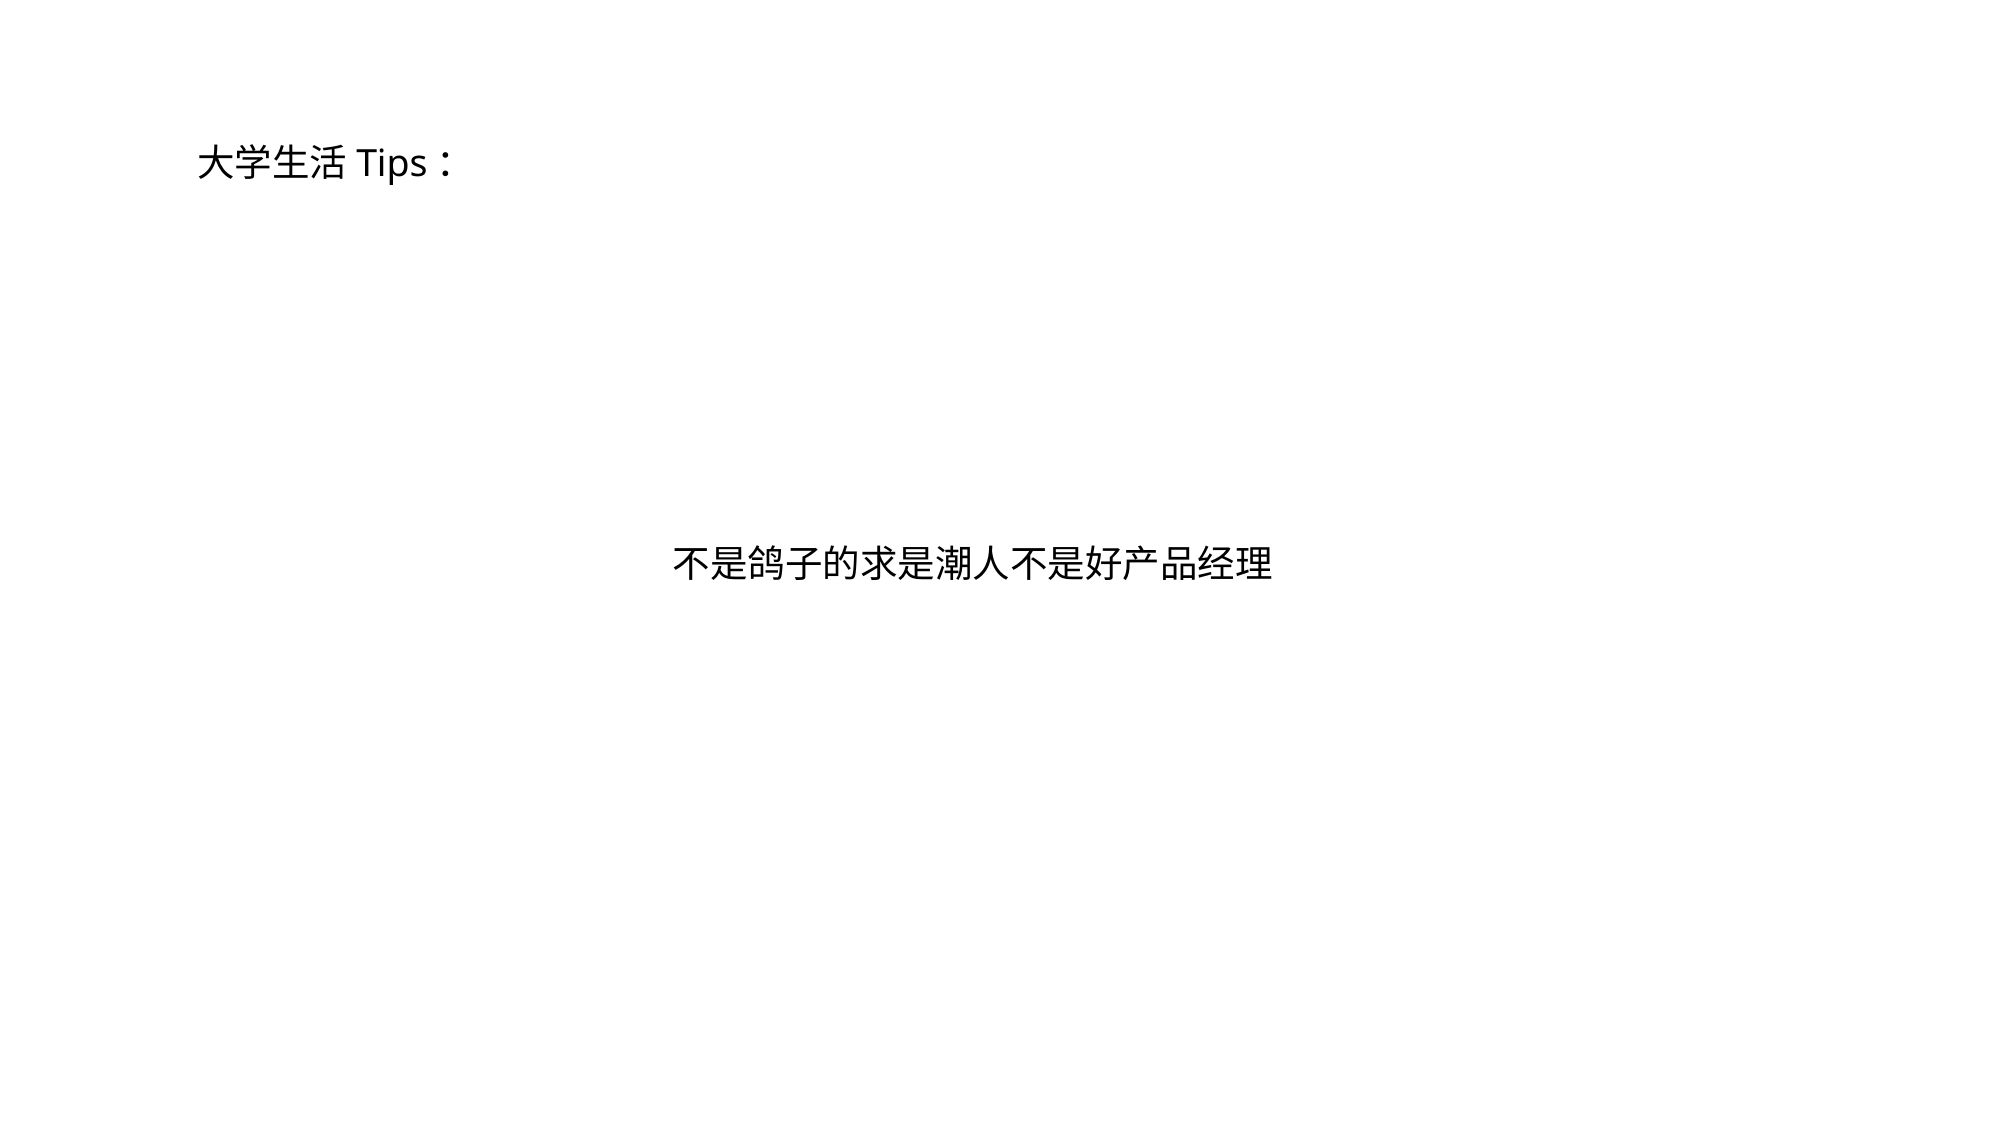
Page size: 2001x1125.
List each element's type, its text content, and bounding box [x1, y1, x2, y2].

text_box 大学生活Tips： [0, 131, 761, 191]
text_box 不是鸽子的求是潮人不是好产品经理 [658, 532, 1702, 592]
